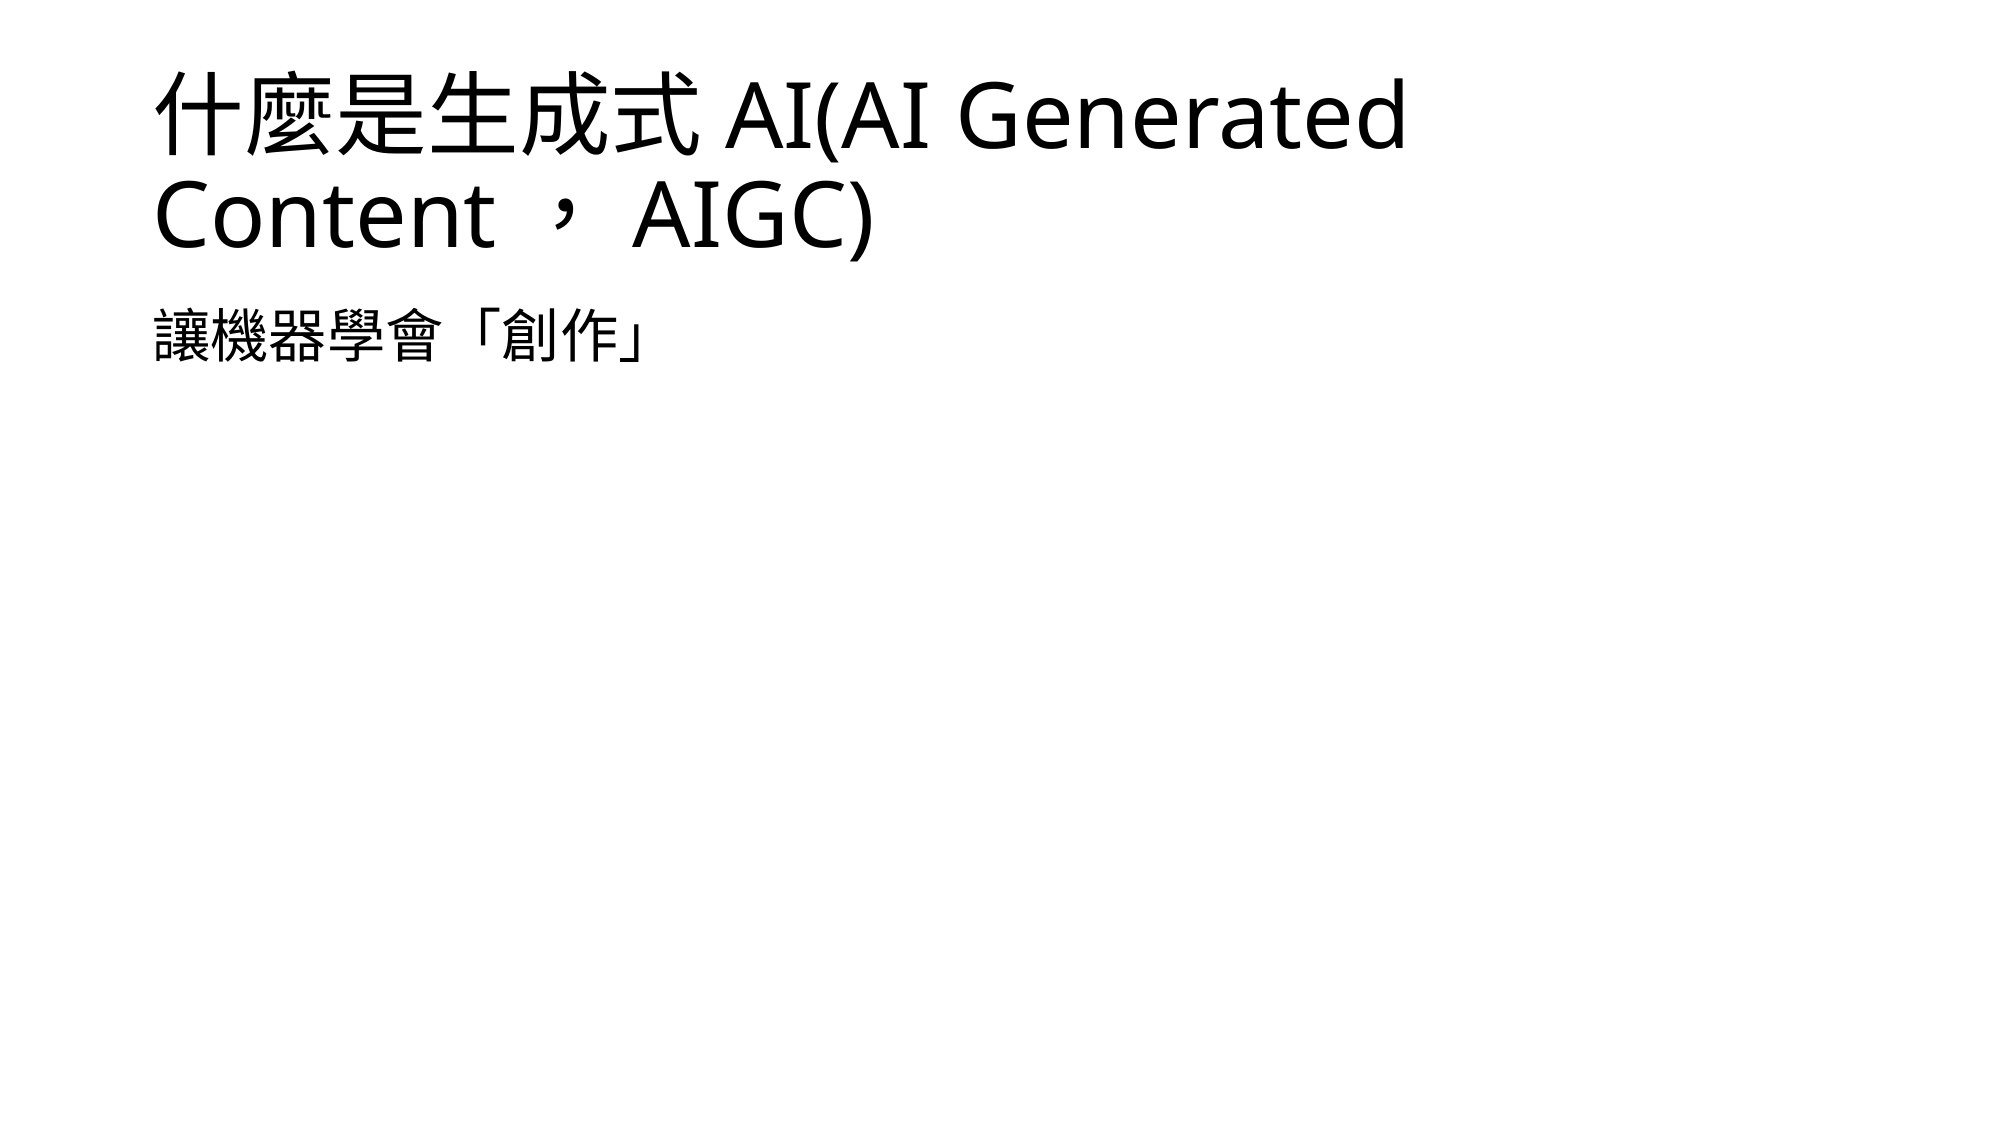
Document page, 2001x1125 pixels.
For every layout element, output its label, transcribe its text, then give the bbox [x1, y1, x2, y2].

list 讓機器學會「創作」 [137, 299, 1863, 1014]
title 什麼是生成式AI(AI Generated Content，AIGC) [137, 59, 1863, 278]
